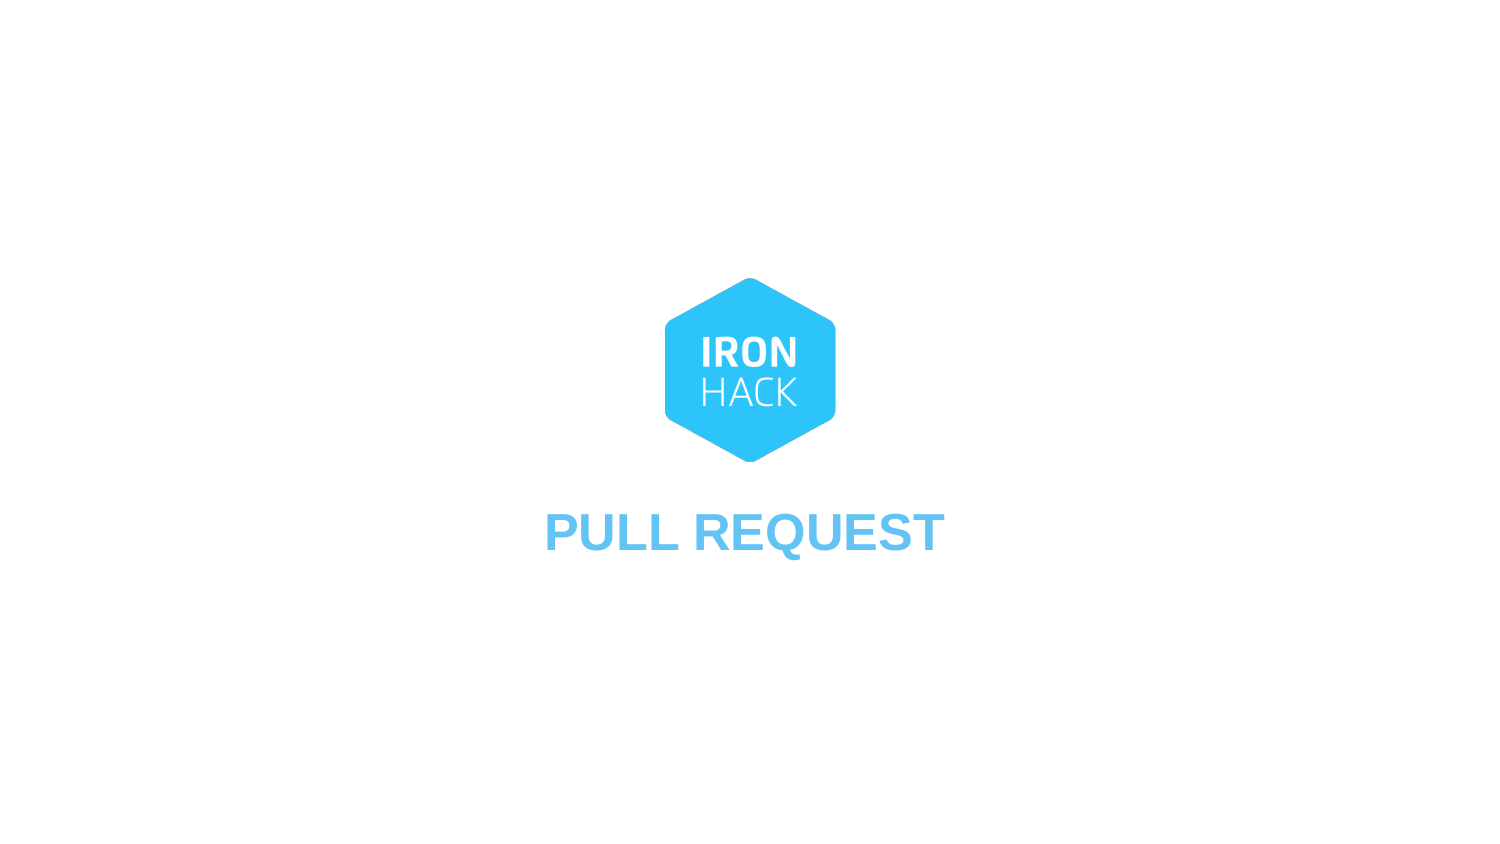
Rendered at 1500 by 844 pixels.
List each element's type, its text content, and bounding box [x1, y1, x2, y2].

text_box PULL REQUEST [442, 494, 1047, 676]
picture [628, 248, 872, 492]
